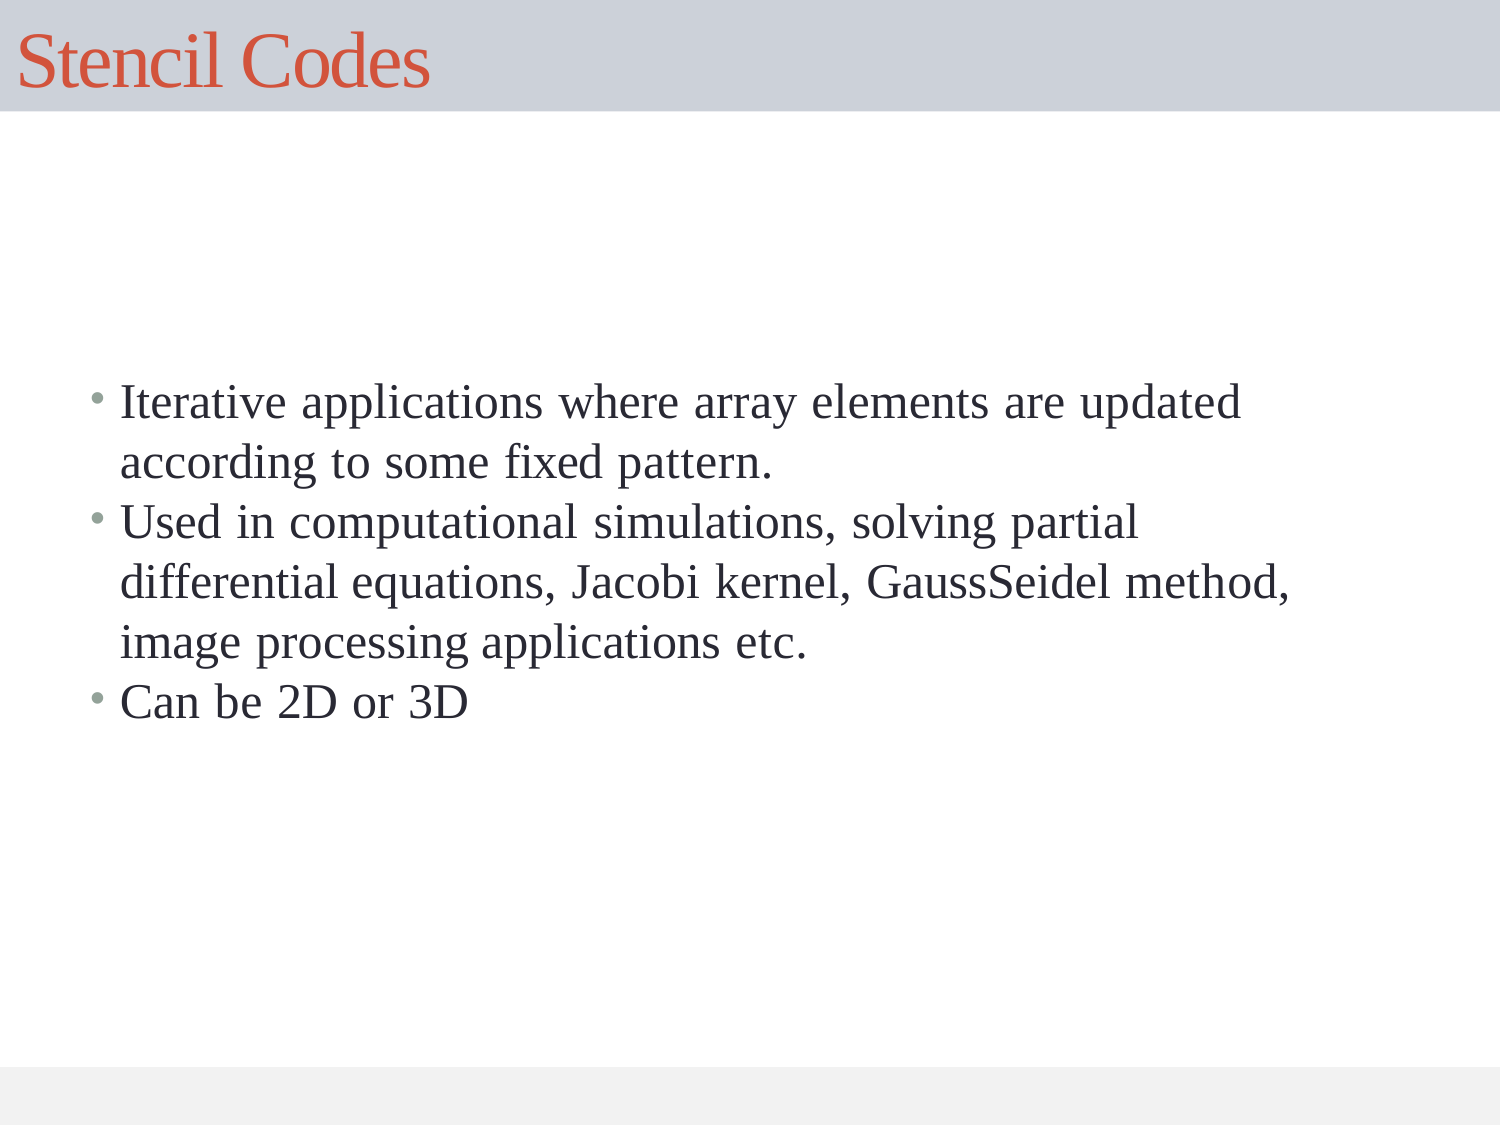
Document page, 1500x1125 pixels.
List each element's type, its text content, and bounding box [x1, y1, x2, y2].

title Stencil Codes [0, 0, 1500, 112]
list Iterative applications where array elements are updated according to some fixed pattern. Used in computational simulations, solving partial differential equations, Jacobi kernel, GaussSeidel method, image processing applications etc. Can be 2D or 3D [75, 360, 1425, 767]
